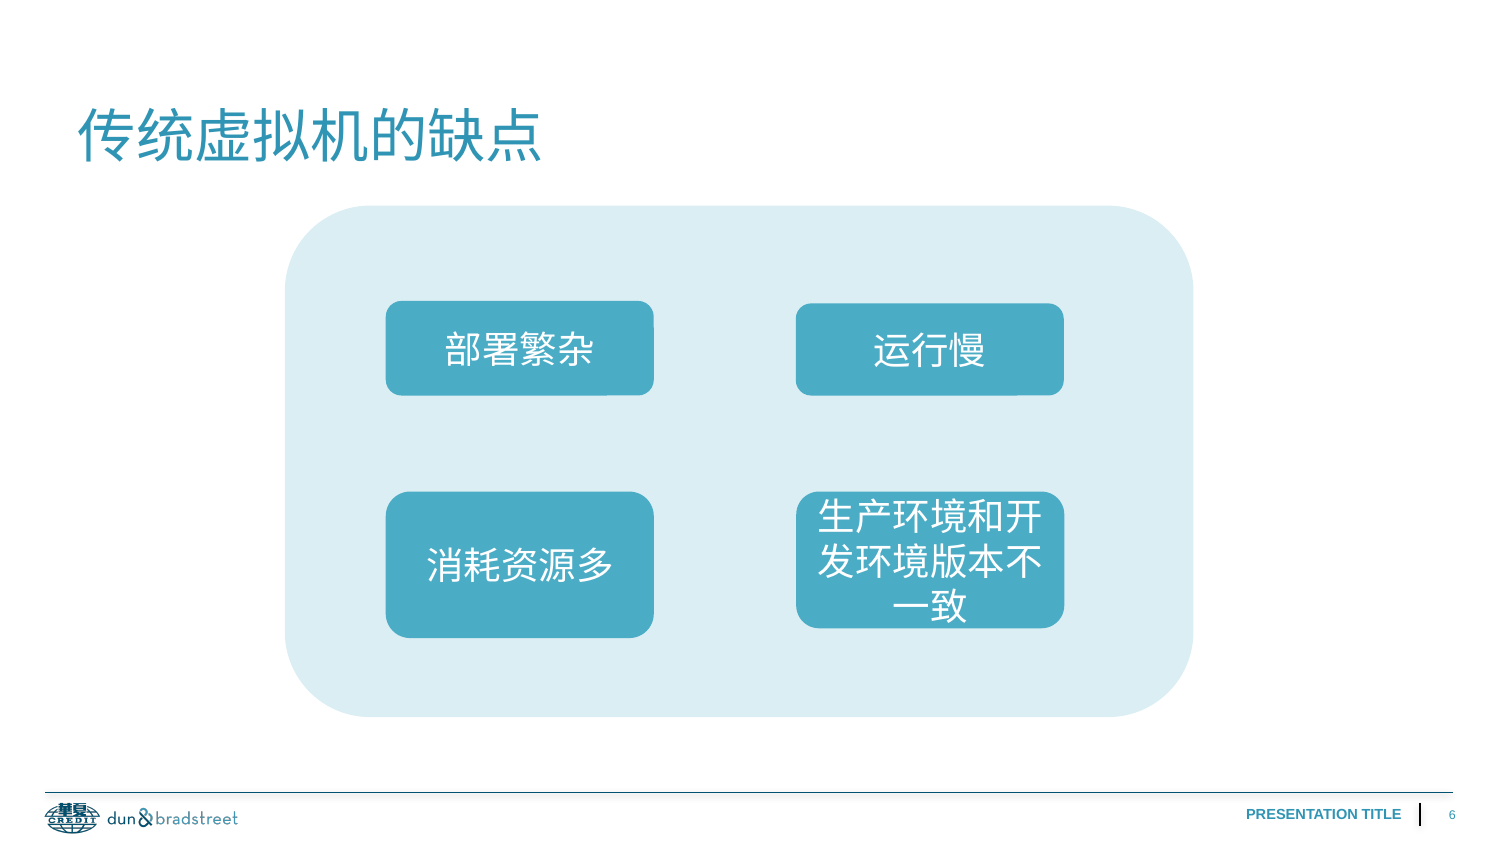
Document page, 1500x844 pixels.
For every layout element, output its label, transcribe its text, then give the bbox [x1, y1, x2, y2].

picture [41, 799, 240, 837]
list 传统虚拟机的缺点 [63, 14, 1416, 177]
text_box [284, 205, 1194, 718]
